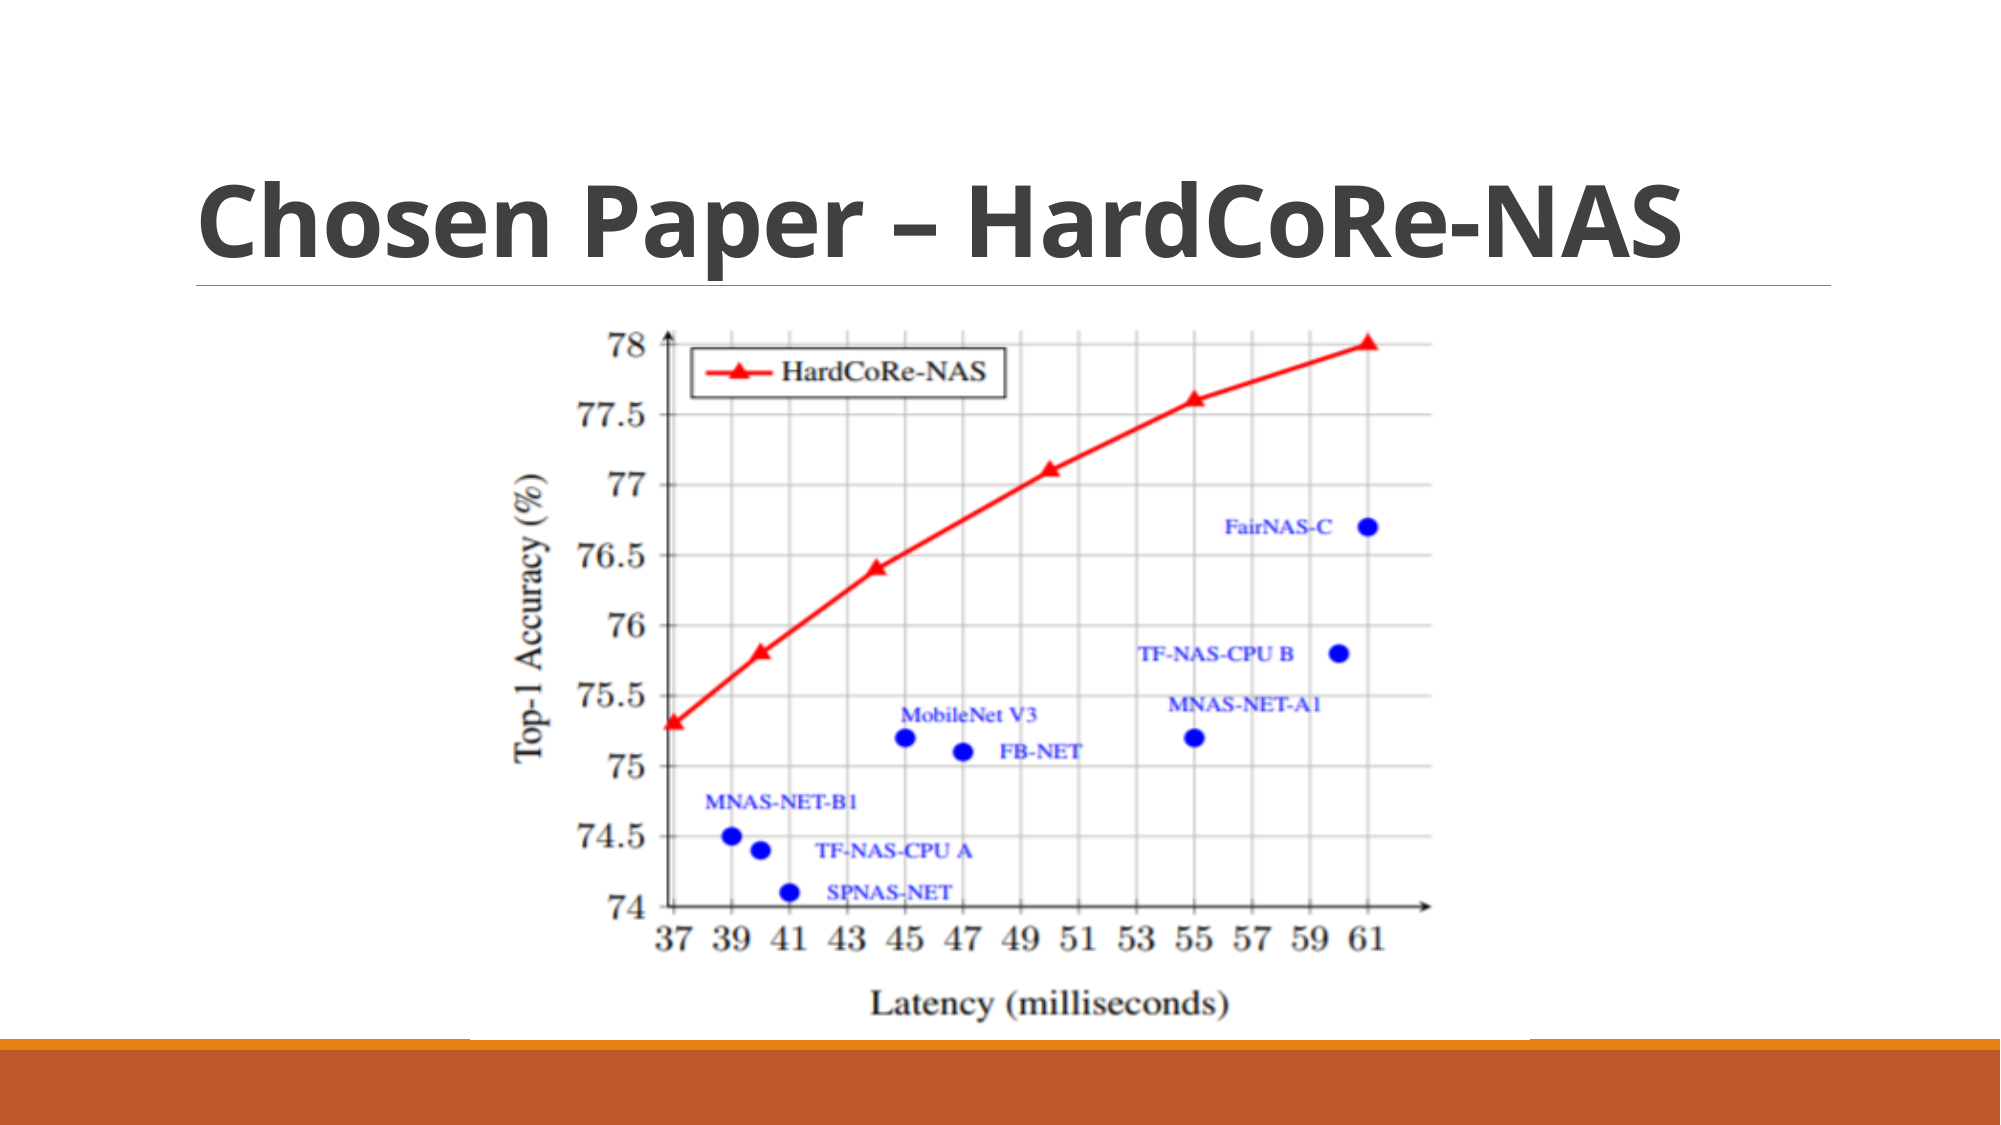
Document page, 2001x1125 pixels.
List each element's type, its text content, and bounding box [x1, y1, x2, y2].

picture [469, 311, 1531, 1041]
title Chosen Paper – HardCoRe-NAS [180, 47, 1830, 285]
